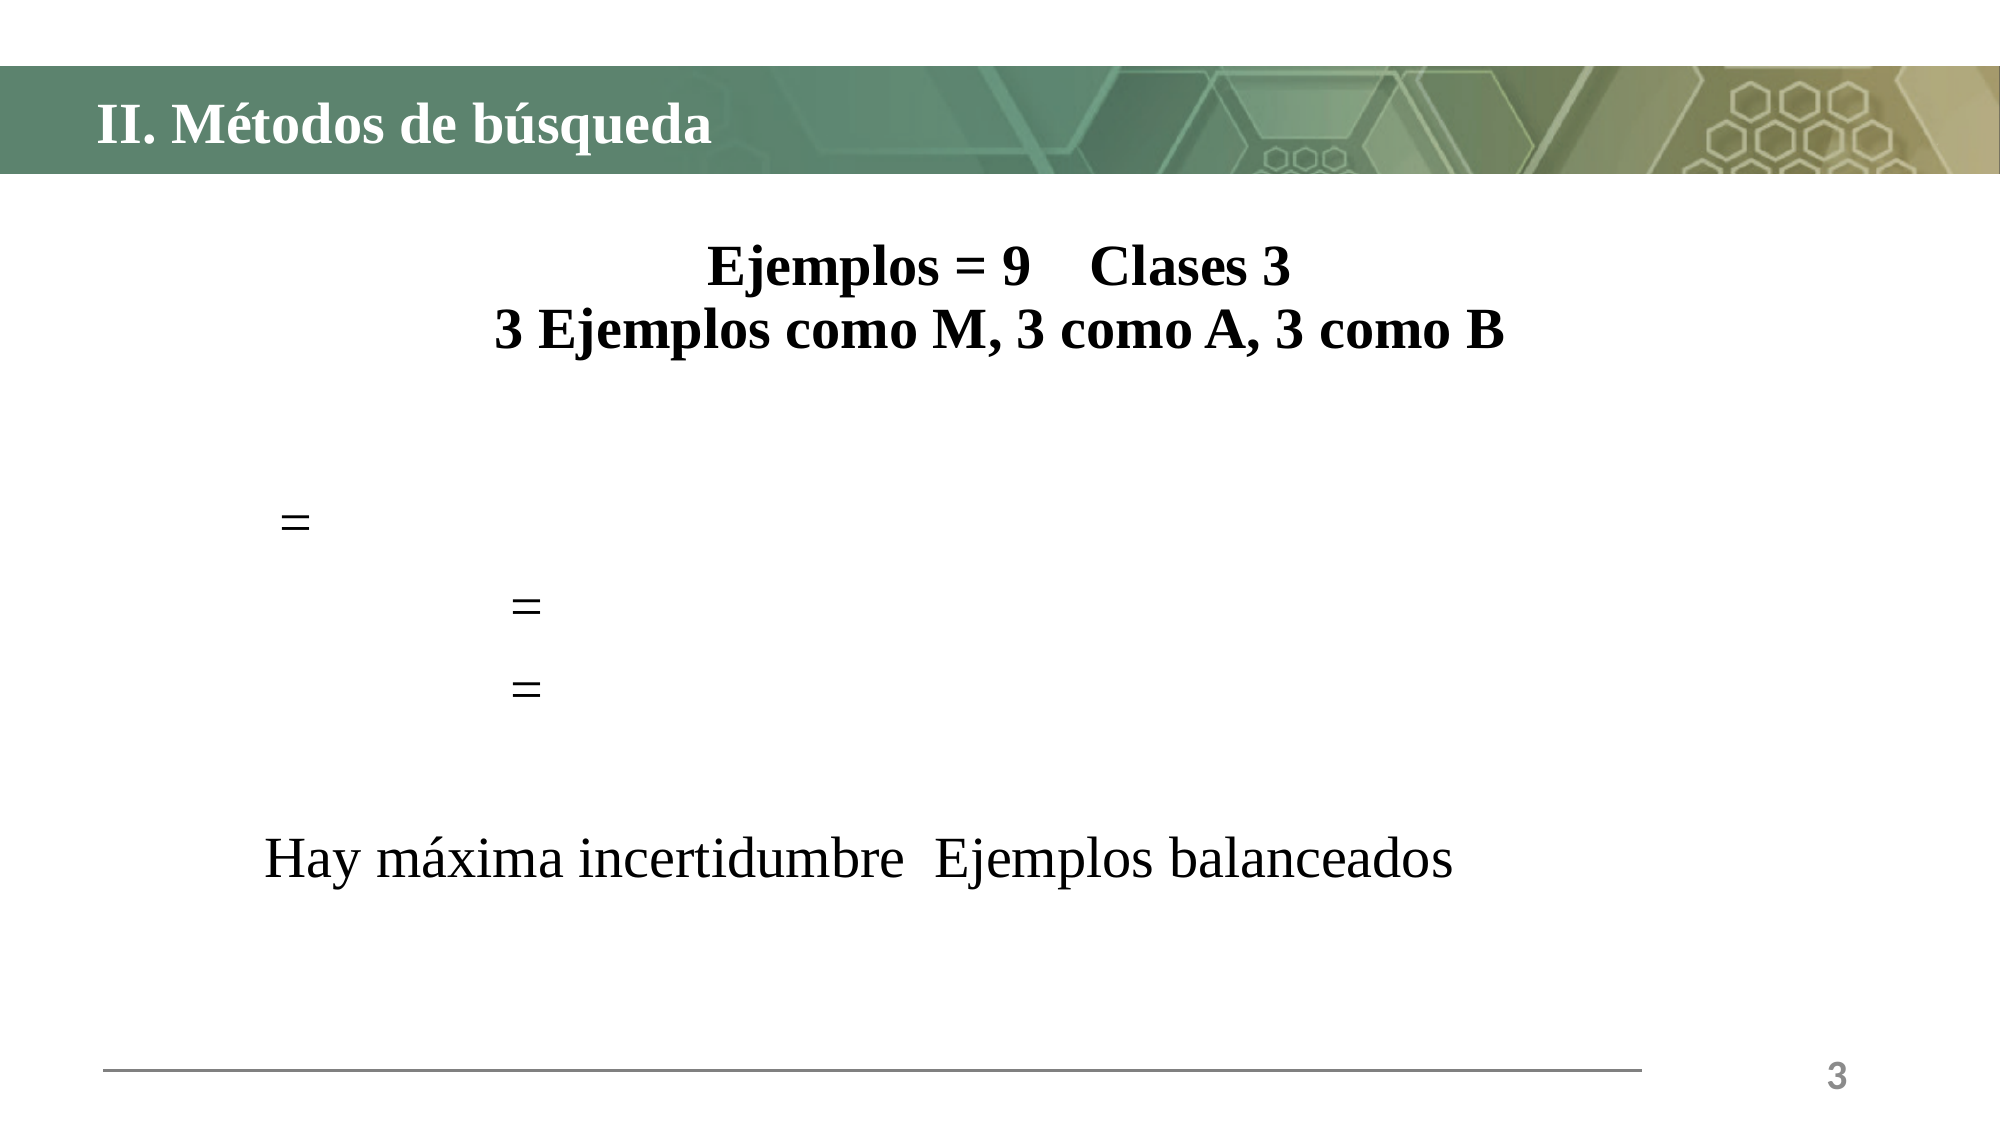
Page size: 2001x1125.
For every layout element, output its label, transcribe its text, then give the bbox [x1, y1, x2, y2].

title Ejemplos = 9 Clases 3 3 Ejemplos como M, 3 como A, 3 como B [137, 202, 1863, 394]
slide_number 3 [1412, 1042, 1863, 1103]
picture [0, 66, 2000, 175]
